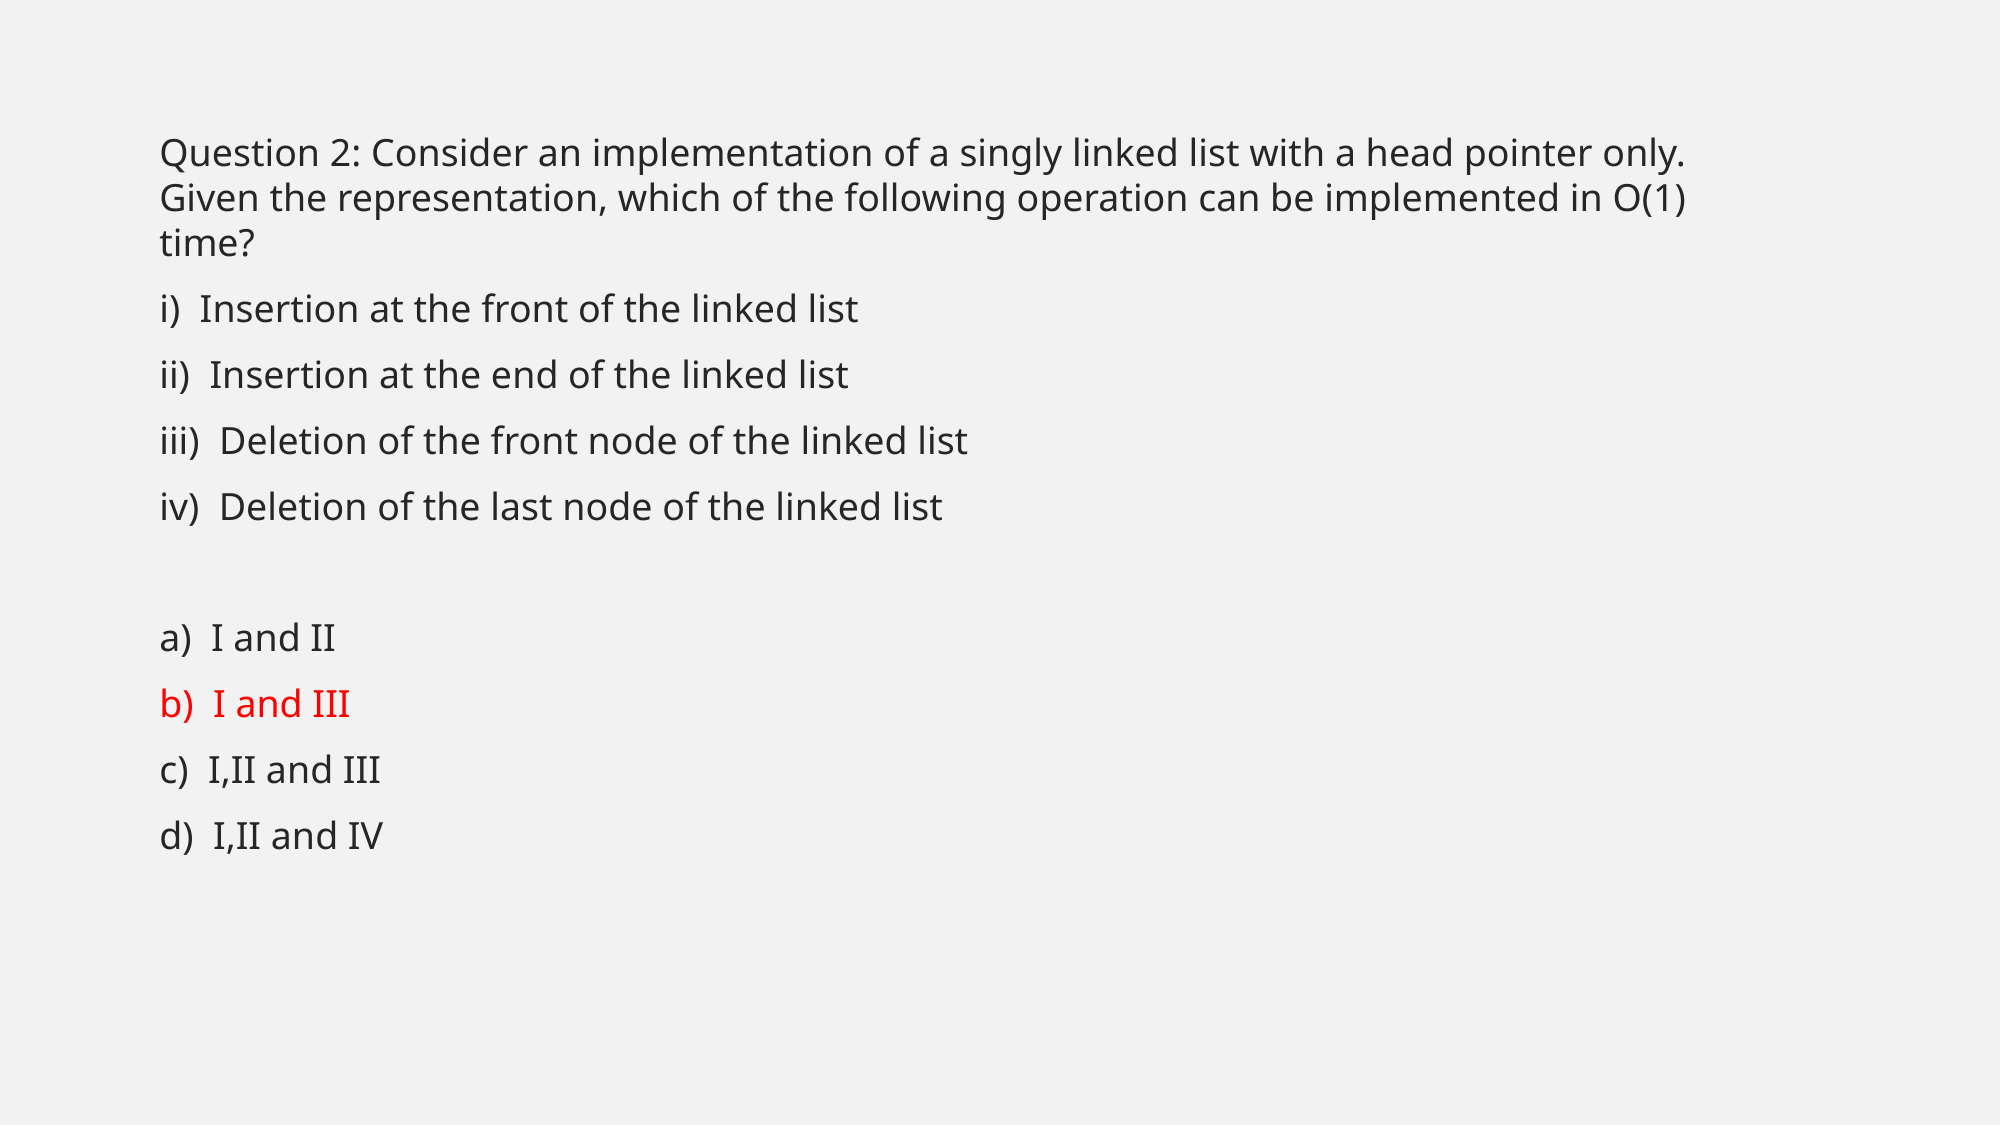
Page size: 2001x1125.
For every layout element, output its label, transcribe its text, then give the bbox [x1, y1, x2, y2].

list Question 2: Consider an implementation of a singly linked list with a head pointer only. Given the representation, which of the following operation can be implemented in O(1) time? i) Insertion at the front of the linked list ii) Insertion at the end of the linked list iii) Deletion of the front node of the linked list iv) Deletion of the last node of the linked list a) I and II b) I and III c) I,II and III d) I,II and IV [144, 121, 1713, 1038]
